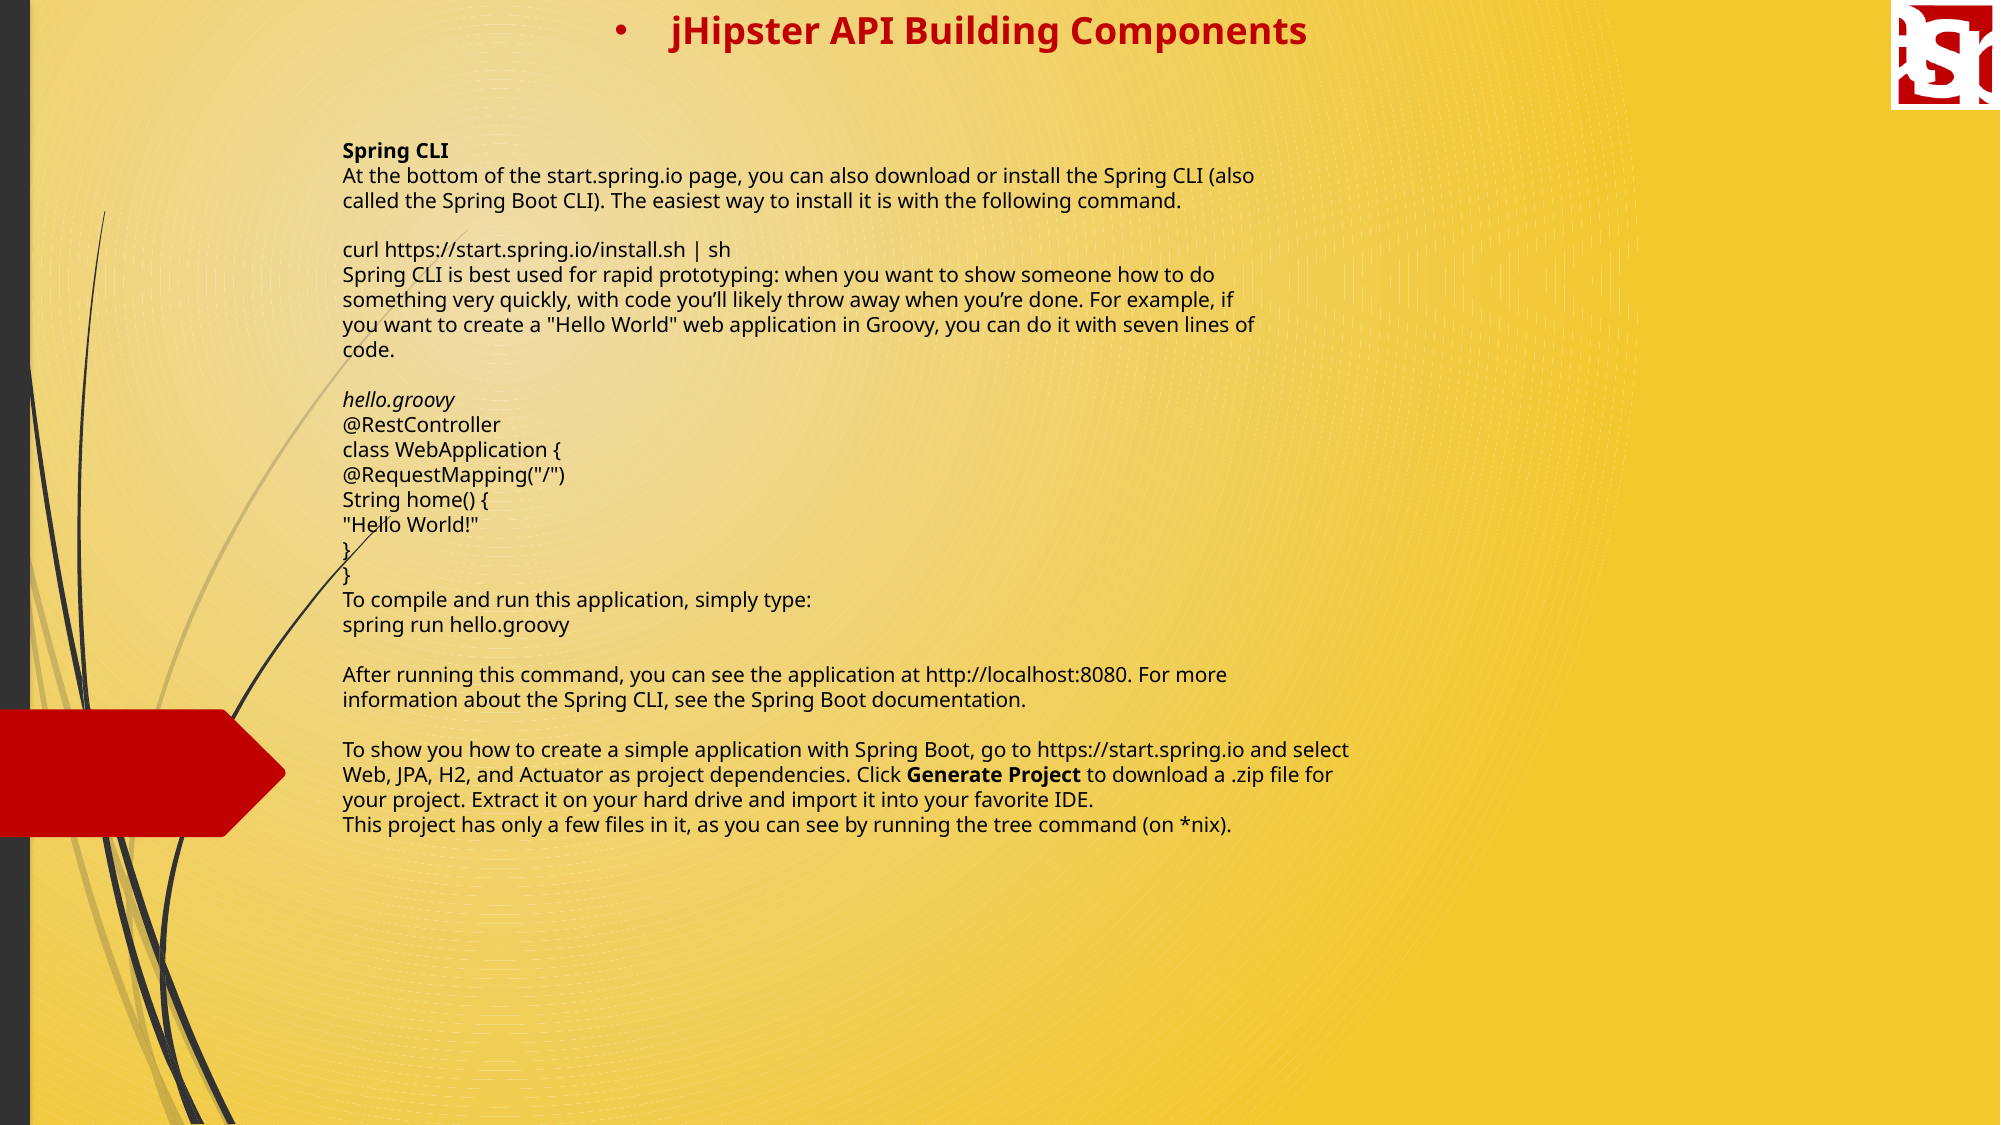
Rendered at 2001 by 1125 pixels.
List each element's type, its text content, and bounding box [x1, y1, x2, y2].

text_box Spring CLI At the bottom of the start.spring.io page, you can also download or install the Spring CLI (also called the Spring Boot CLI). The easiest way to install it is with the following command. curl https://start.spring.io/install.sh | sh Spring CLI is best used for rapid prototyping: when you want to show someone how to do something very quickly, with code you’ll likely throw away when you’re done. For example, if you want to create a "Hello World" web application in Groovy, you can do it with seven lines of code. hello.groovy @RestController class WebApplication { @RequestMapping("/") String home() { "Hello World!" } } To compile and run this application, simply type: spring run hello.groovy After running this command, you can see the application at http://localhost:8080. For more information about the Spring CLI, see the Spring Boot documentation. To show you how to create a simple application with Spring Boot, go to https://start.spring.io and select Web, JPA, H2, and Actuator as project dependencies. Click Generate Project to download a .zip file for your project. Extract it on your hard drive and import it into your favorite IDE. This project has only a few files in it, as you can see by running the tree command (on *nix). [327, 129, 1822, 845]
text_box jHipster API Building Components [599, 0, 1324, 60]
picture [1891, 0, 2000, 111]
